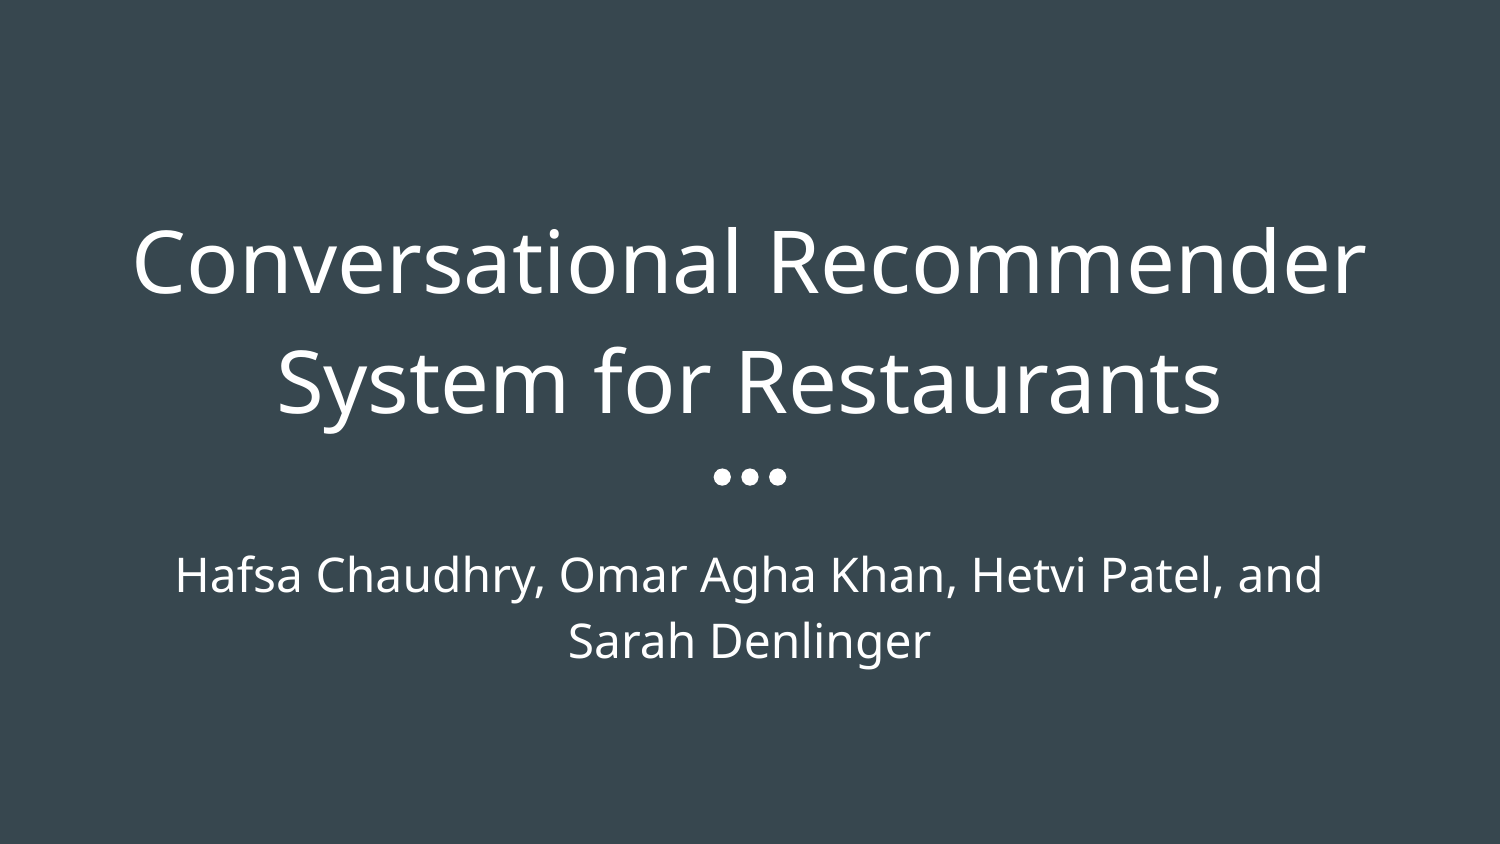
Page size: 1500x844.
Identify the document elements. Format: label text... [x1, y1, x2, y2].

title Conversational Recommender System for Restaurants [110, 162, 1390, 447]
subtitle Hafsa Chaudhry, Omar Agha Khan, Hetvi Patel, and Sarah Denlinger [110, 520, 1390, 651]
